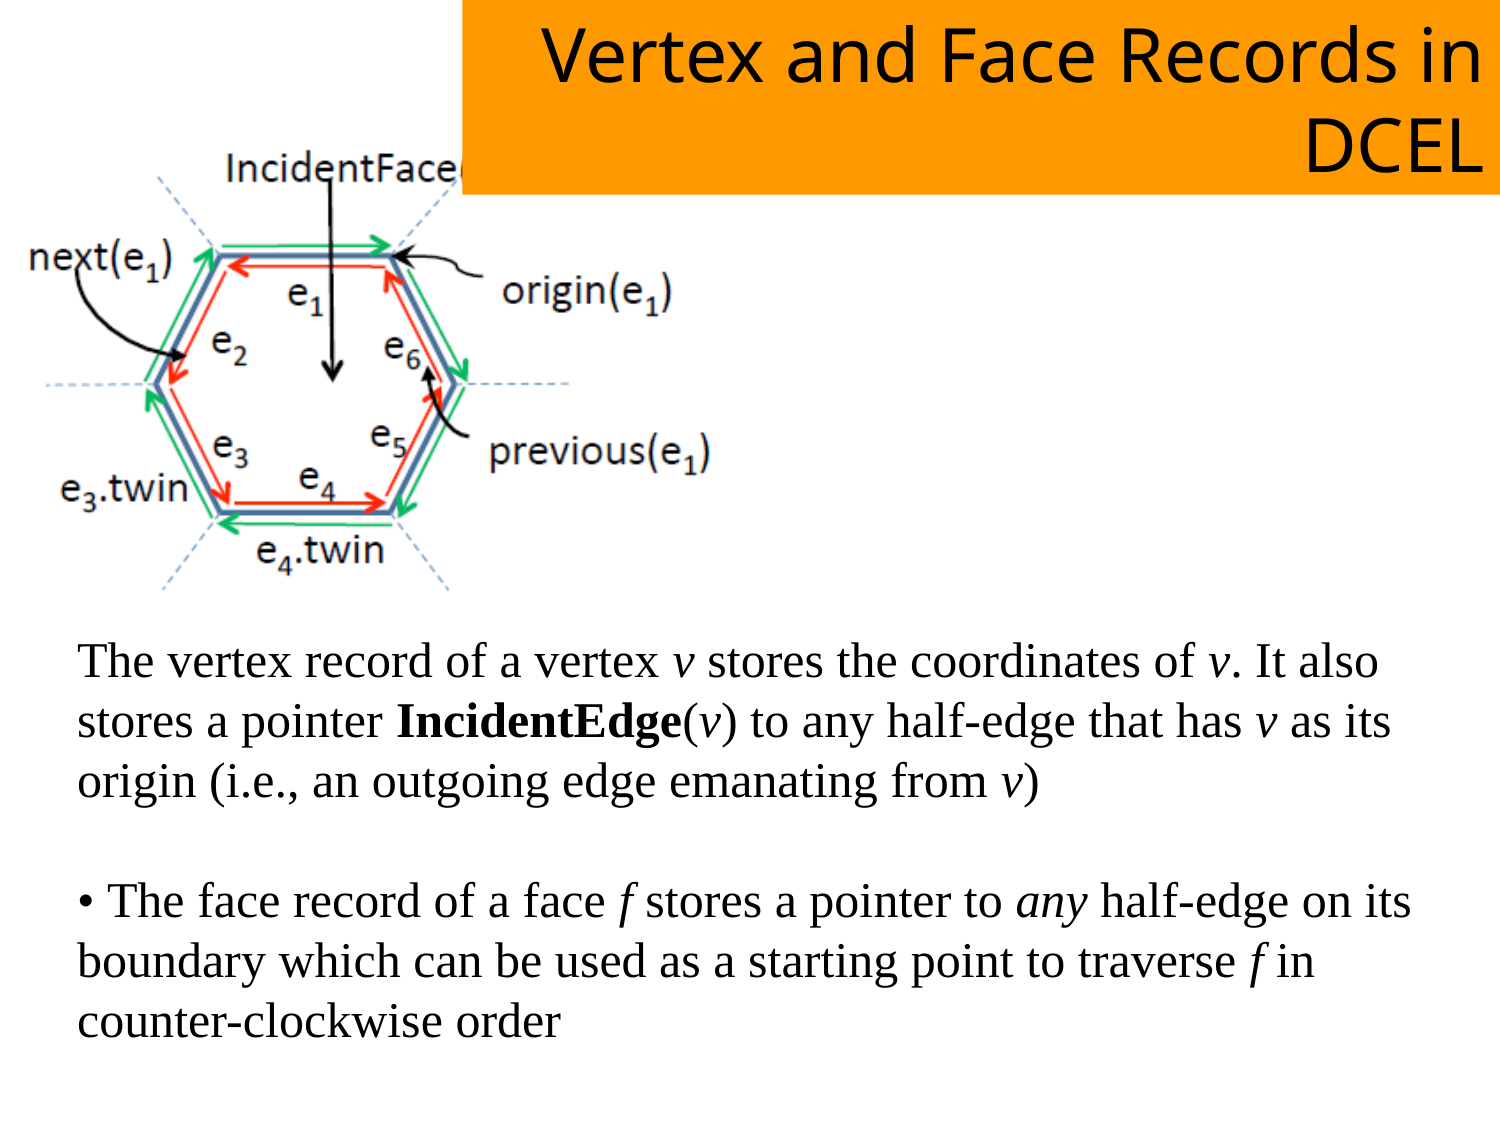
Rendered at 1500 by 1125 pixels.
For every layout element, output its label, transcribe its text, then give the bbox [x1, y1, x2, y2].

text_box The vertex record of a vertex v stores the coordinates of v. It also stores a pointer IncidentEdge(v) to any half‐edge that has v as its origin (i.e., an outgoing edge emanating from v) • The face record of a face f stores a pointer to any half‐edge on its boundary which can be used as a starting point to traverse f in counter-clockwise order [62, 619, 1500, 1055]
text_box Vertex and Face Records in DCEL [462, 0, 1500, 195]
picture [24, 117, 735, 626]
